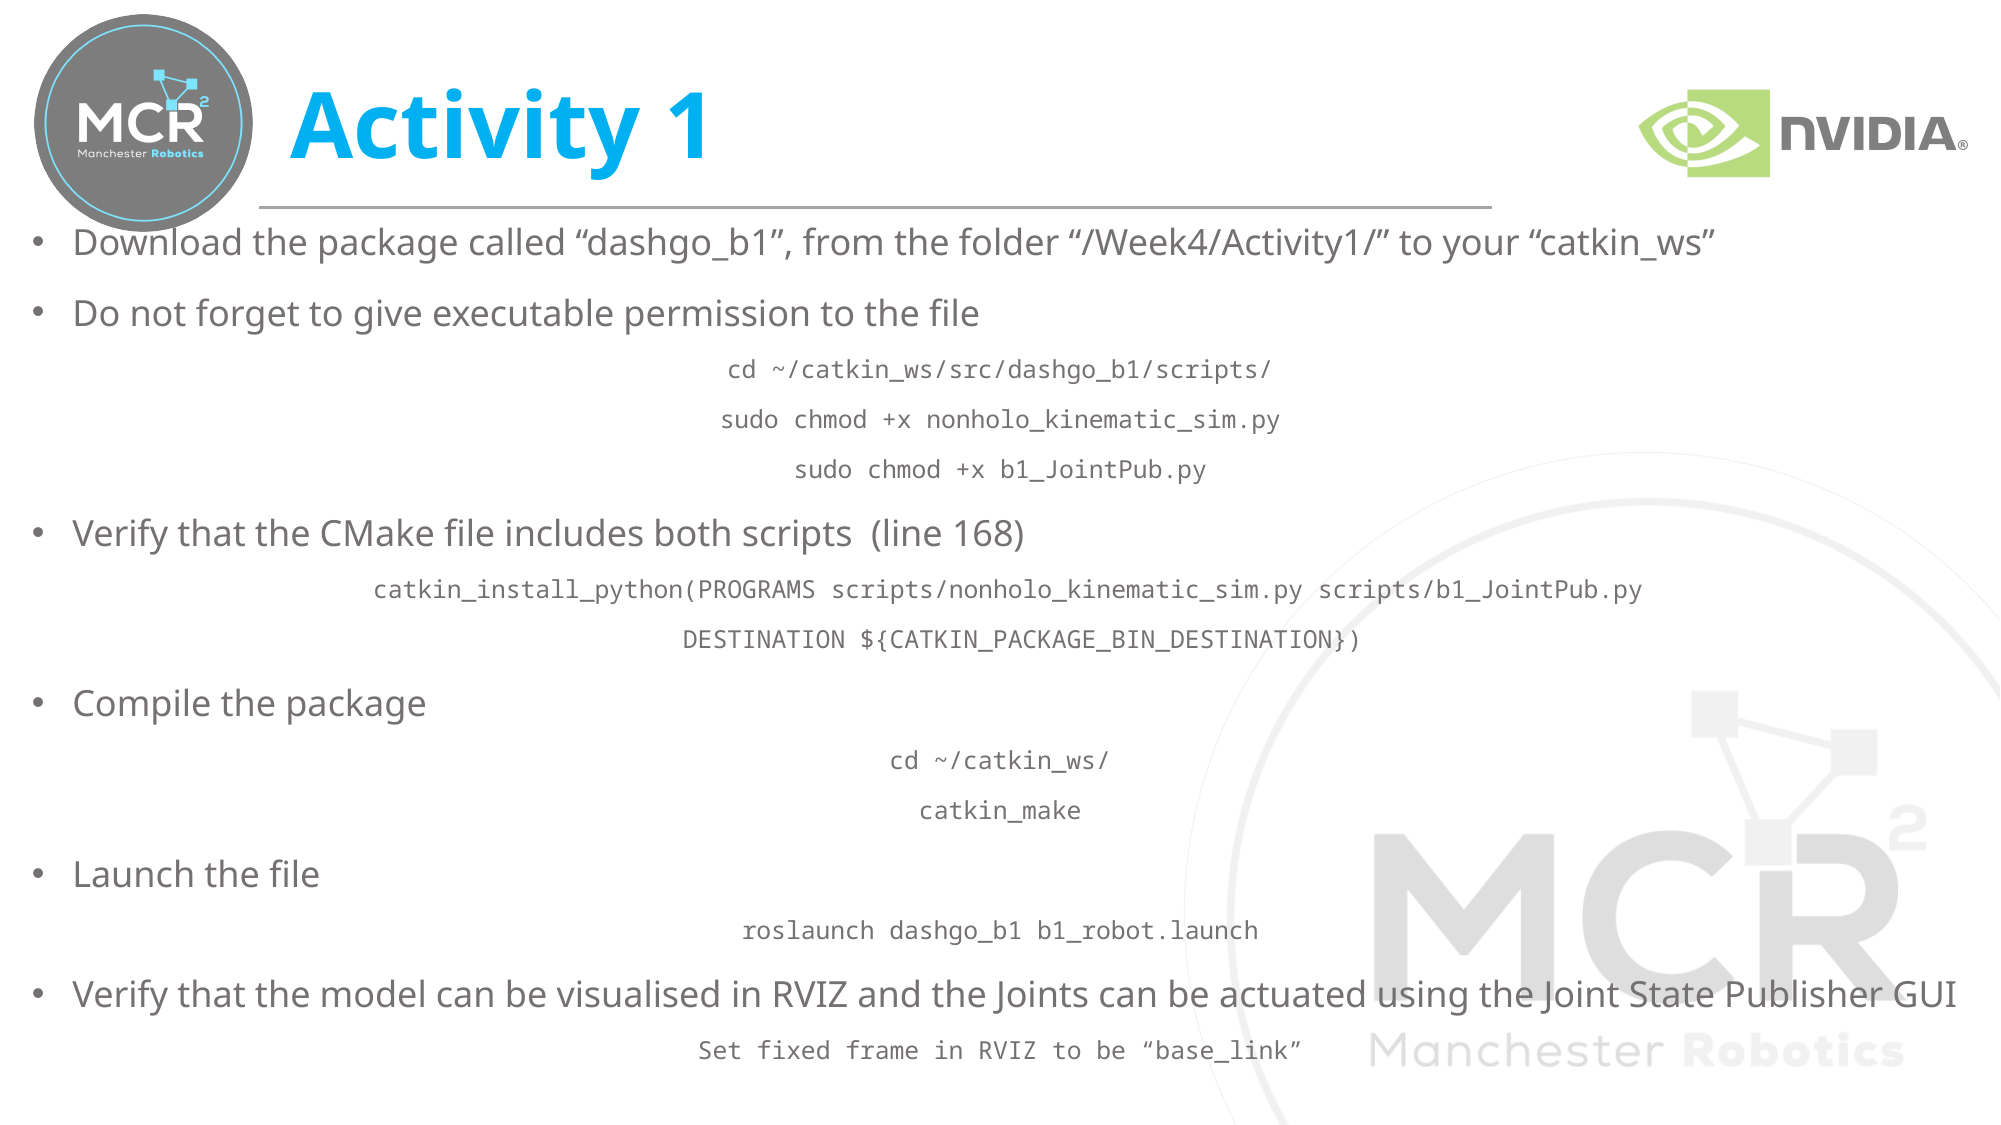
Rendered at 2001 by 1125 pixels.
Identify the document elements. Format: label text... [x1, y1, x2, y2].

title Activity 1 [275, 19, 1615, 190]
list Download the package called “dashgo_b1”, from the folder “/Week4/Activity1/” to your “catkin_ws” Do not forget to give executable permission to the file cd ~/catkin_ws/src/dashgo_b1/scripts/ sudo chmod +x nonholo_kinematic_sim.py sudo chmod +x b1_JointPub.py Verify that the CMake file includes both scripts (line 168) catkin_install_python(PROGRAMS scripts/nonholo_kinematic_sim.py scripts/b1_JointPub.py DESTINATION ${CATKIN_PACKAGE_BIN_DESTINATION}) Compile the package cd ~/catkin_ws/ catkin_make Launch the file roslaunch dashgo_b1 b1_robot.launch Verify that the model can be visualised in RVIZ and the Joints can be actuated using the Joint State Publisher GUI Set fixed frame in RVIZ to be “base_link” [16, 190, 1984, 1077]
